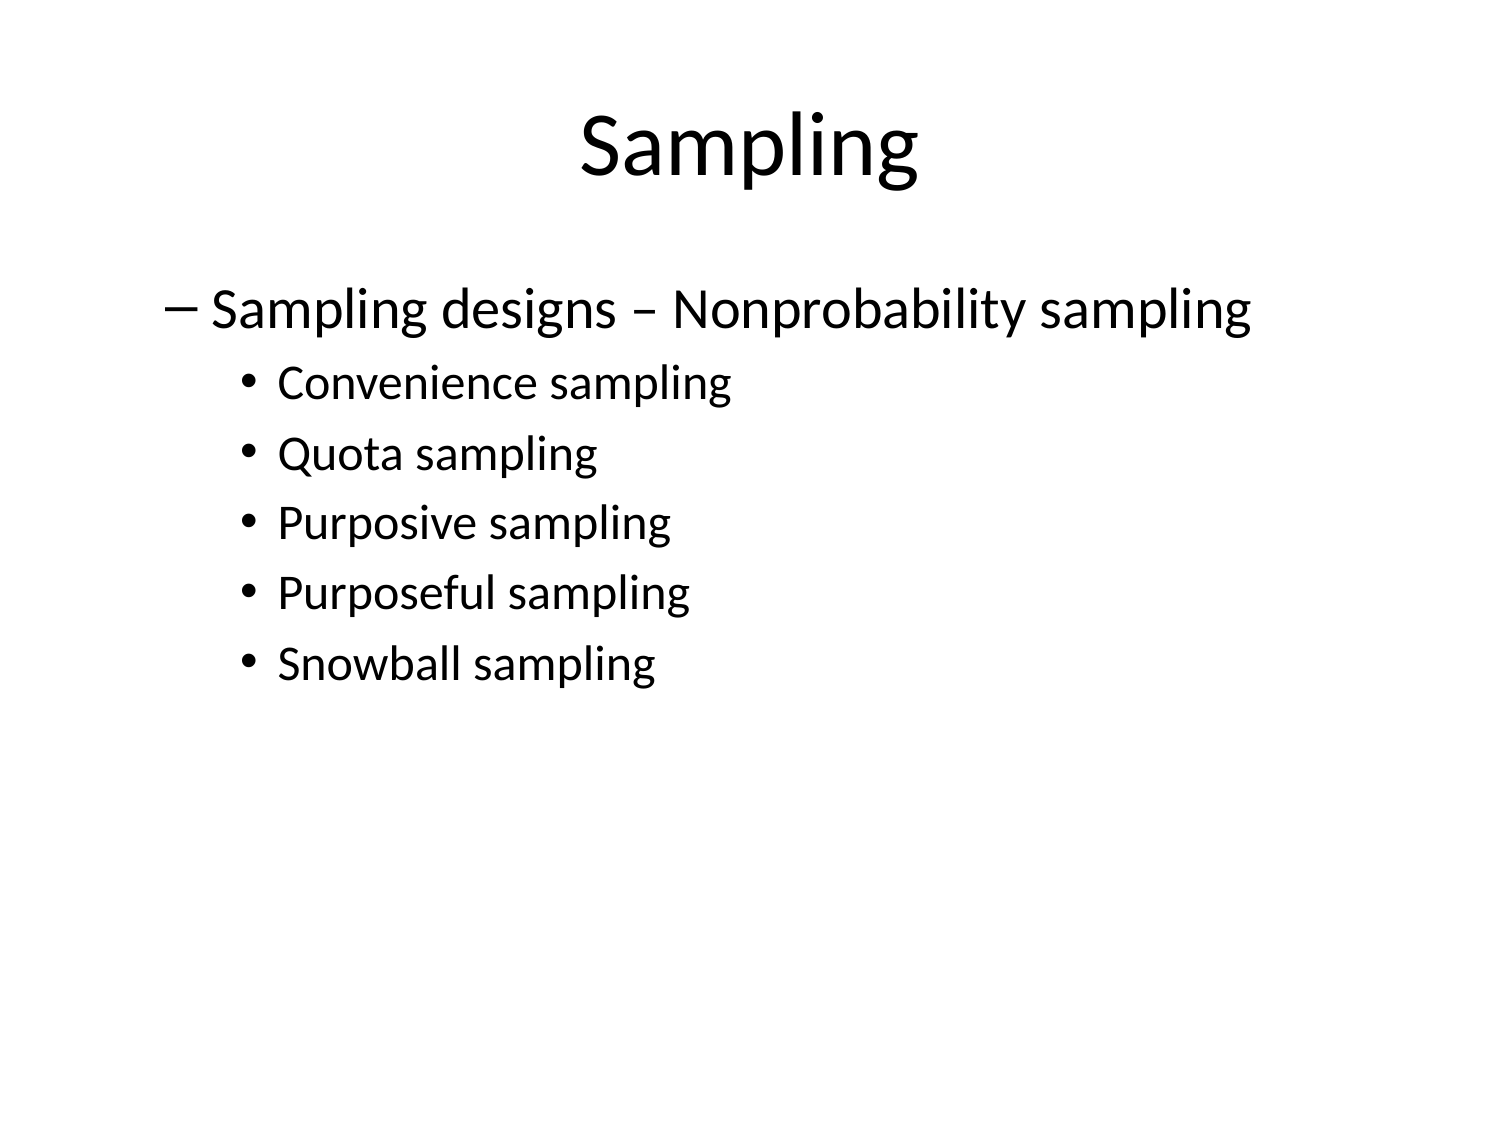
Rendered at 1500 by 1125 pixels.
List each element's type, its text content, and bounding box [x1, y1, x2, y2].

title Sampling [75, 45, 1425, 233]
list Sampling designs – Nonprobability sampling Convenience sampling Quota sampling Purposive sampling Purposeful sampling Snowball sampling [75, 262, 1425, 1005]
